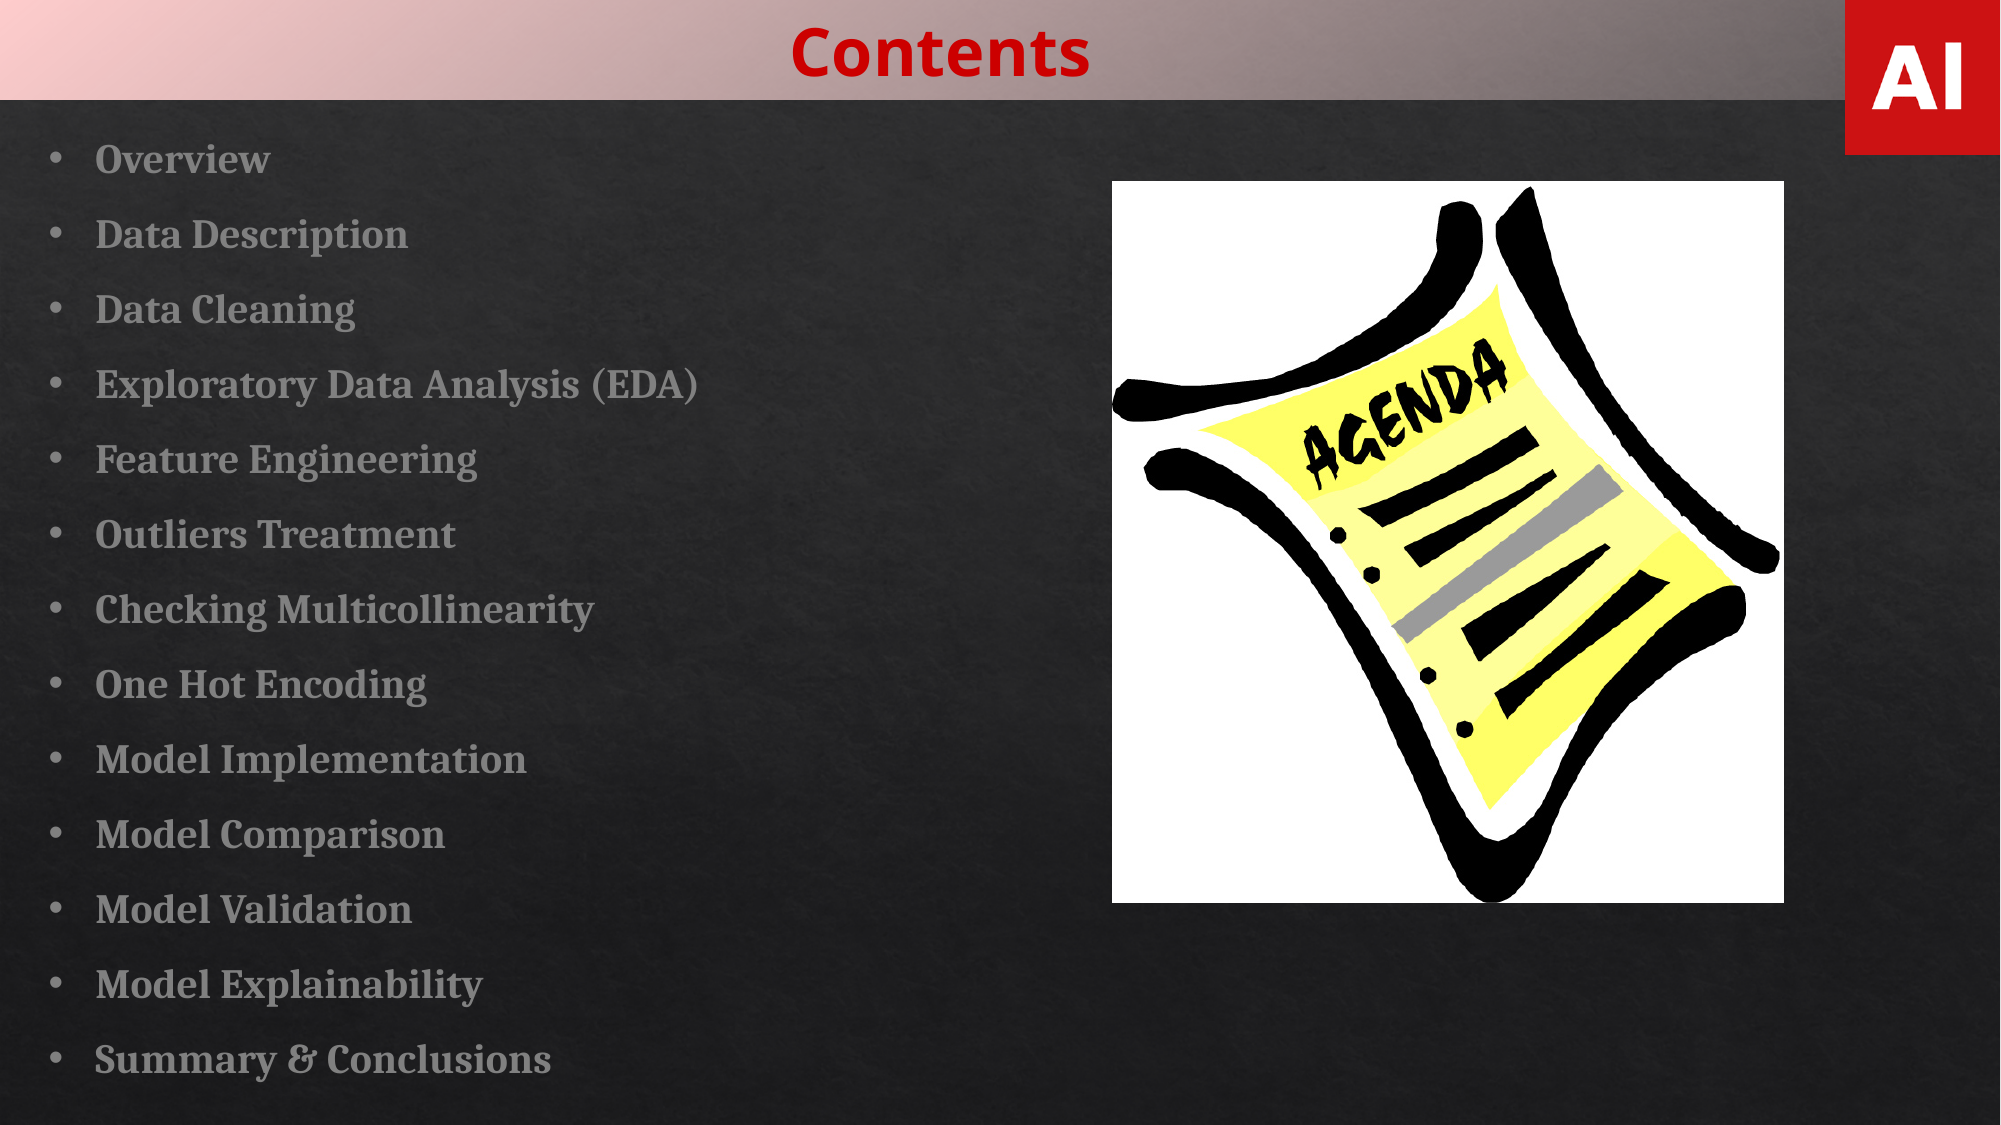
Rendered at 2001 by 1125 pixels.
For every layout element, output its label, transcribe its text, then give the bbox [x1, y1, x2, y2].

text_box Contents [0, 0, 1840, 101]
picture [1112, 181, 1784, 903]
picture [1845, 0, 2000, 155]
text_box Overview Data Description Data Cleaning Exploratory Data Analysis (EDA) Feature Engineering Outliers Treatment Checking Multicollinearity One Hot Encoding Model Implementation Model Comparison Model Validation Model Explainability Summary & Conclusions [33, 99, 1415, 1125]
